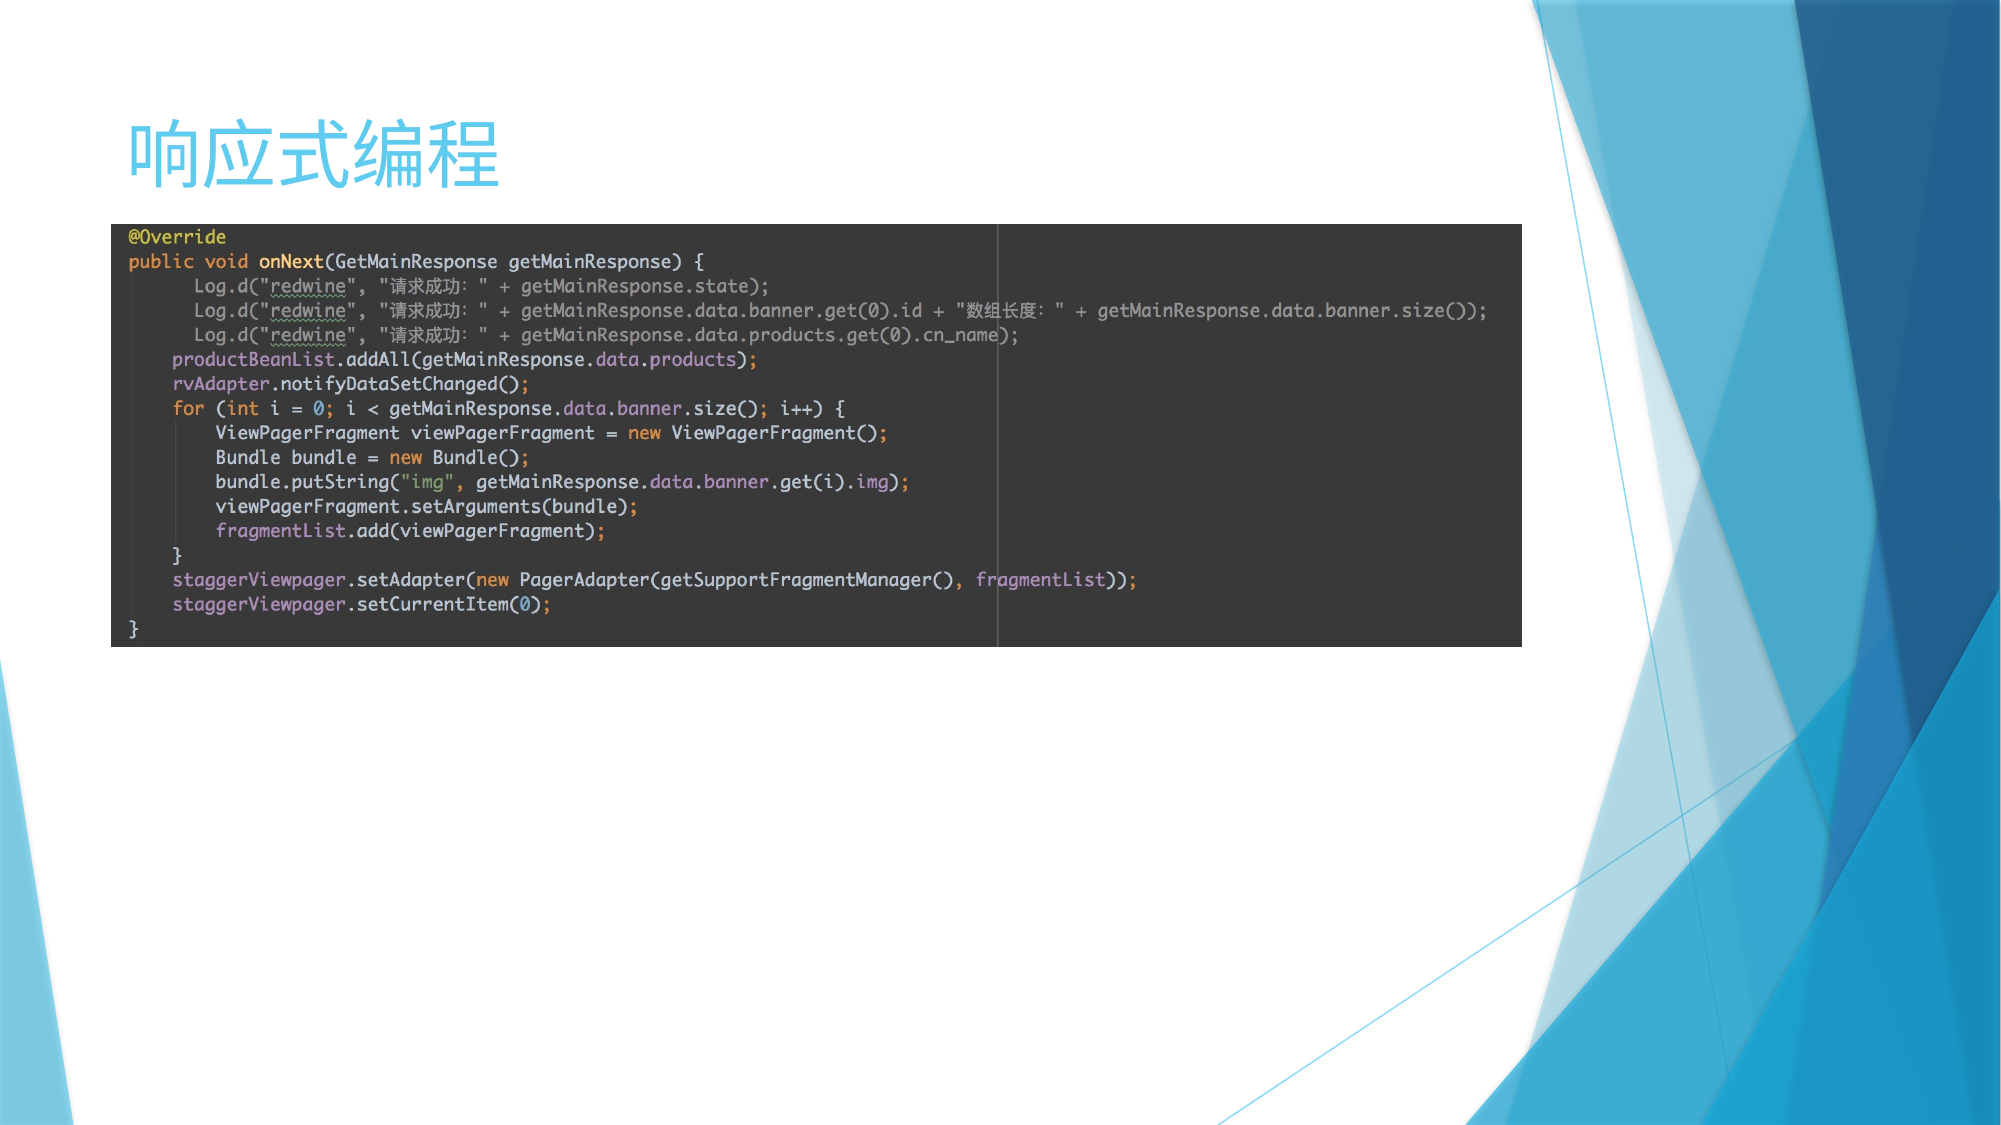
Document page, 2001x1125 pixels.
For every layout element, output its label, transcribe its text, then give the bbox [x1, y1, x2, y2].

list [110, 224, 1522, 648]
title 响应式编程 [111, 99, 1522, 224]
